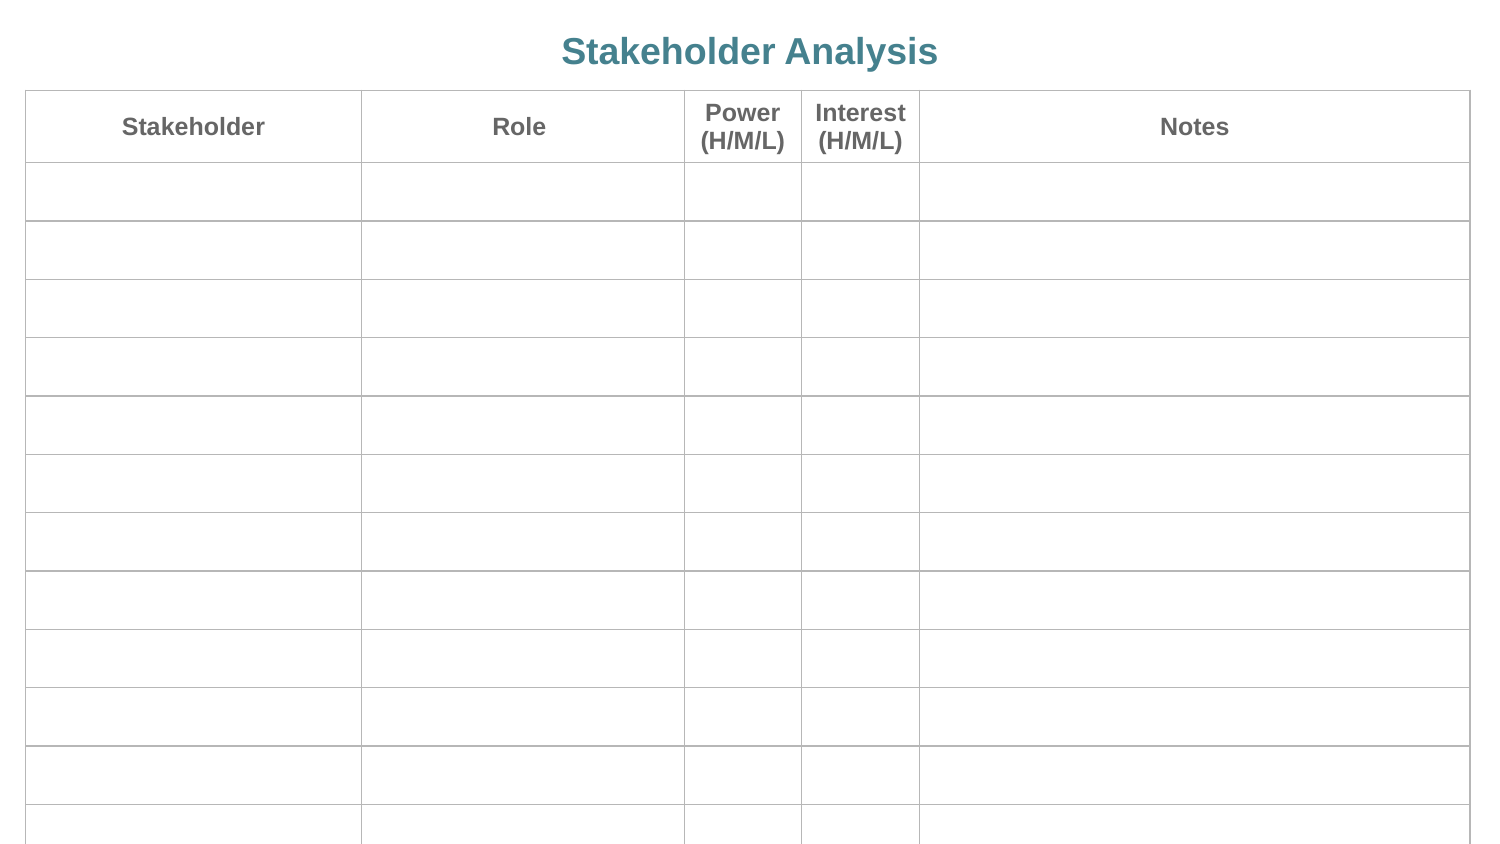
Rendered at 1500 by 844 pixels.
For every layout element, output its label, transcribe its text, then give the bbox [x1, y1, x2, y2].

table_header Interest (H/M/L) [802, 91, 919, 162]
table_header Power (H/M/L) [685, 91, 801, 162]
table_cell [802, 280, 919, 337]
table_cell [685, 222, 801, 279]
table_cell [802, 805, 919, 844]
table_cell [920, 688, 1469, 745]
table_cell [920, 338, 1469, 395]
table_cell [362, 513, 684, 570]
table_cell [26, 397, 361, 454]
table_cell [685, 572, 801, 629]
table_cell [362, 747, 684, 804]
table_cell [920, 747, 1469, 804]
table_header Stakeholder [26, 91, 361, 162]
table_cell [685, 747, 801, 804]
table_cell [26, 222, 361, 279]
table_cell [362, 455, 684, 512]
table_cell [802, 222, 919, 279]
table_cell [26, 280, 361, 337]
table_cell [362, 222, 684, 279]
table_cell [802, 630, 919, 687]
table_cell [685, 397, 801, 454]
table_cell [26, 688, 361, 745]
table_cell [920, 280, 1469, 337]
table_cell [920, 630, 1469, 687]
table_cell [362, 397, 684, 454]
table_cell [26, 630, 361, 687]
table_cell [685, 688, 801, 745]
table_cell [26, 513, 361, 570]
table_header Notes [920, 91, 1469, 162]
table_cell [802, 688, 919, 745]
table_cell [362, 163, 684, 220]
table_cell [362, 338, 684, 395]
table_cell [802, 338, 919, 395]
table_cell [685, 163, 801, 220]
table_cell [26, 455, 361, 512]
table_cell [362, 572, 684, 629]
table_cell [920, 513, 1469, 570]
table_cell [26, 338, 361, 395]
table_cell [920, 572, 1469, 629]
table_cell [802, 163, 919, 220]
text_box Stakeholder Analysis [124, 5, 1376, 81]
table_cell [362, 280, 684, 337]
table_header Role [362, 91, 684, 162]
table_cell [920, 455, 1469, 512]
table_cell [802, 572, 919, 629]
table_cell [685, 280, 801, 337]
table_cell [685, 630, 801, 687]
table_cell [362, 688, 684, 745]
table_cell [685, 338, 801, 395]
table_cell [362, 630, 684, 687]
table_cell [920, 397, 1469, 454]
table_cell [802, 747, 919, 804]
table_cell [802, 455, 919, 512]
table_cell [920, 805, 1469, 844]
table_cell [685, 455, 801, 512]
table_cell [26, 747, 361, 804]
table_cell [26, 163, 361, 220]
table_cell [26, 805, 361, 844]
table_cell [26, 572, 361, 629]
table_cell [920, 163, 1469, 220]
table_cell [920, 222, 1469, 279]
table_cell [362, 805, 684, 844]
table_cell [802, 513, 919, 570]
table_cell [685, 805, 801, 844]
table_cell [802, 397, 919, 454]
table_cell [685, 513, 801, 570]
